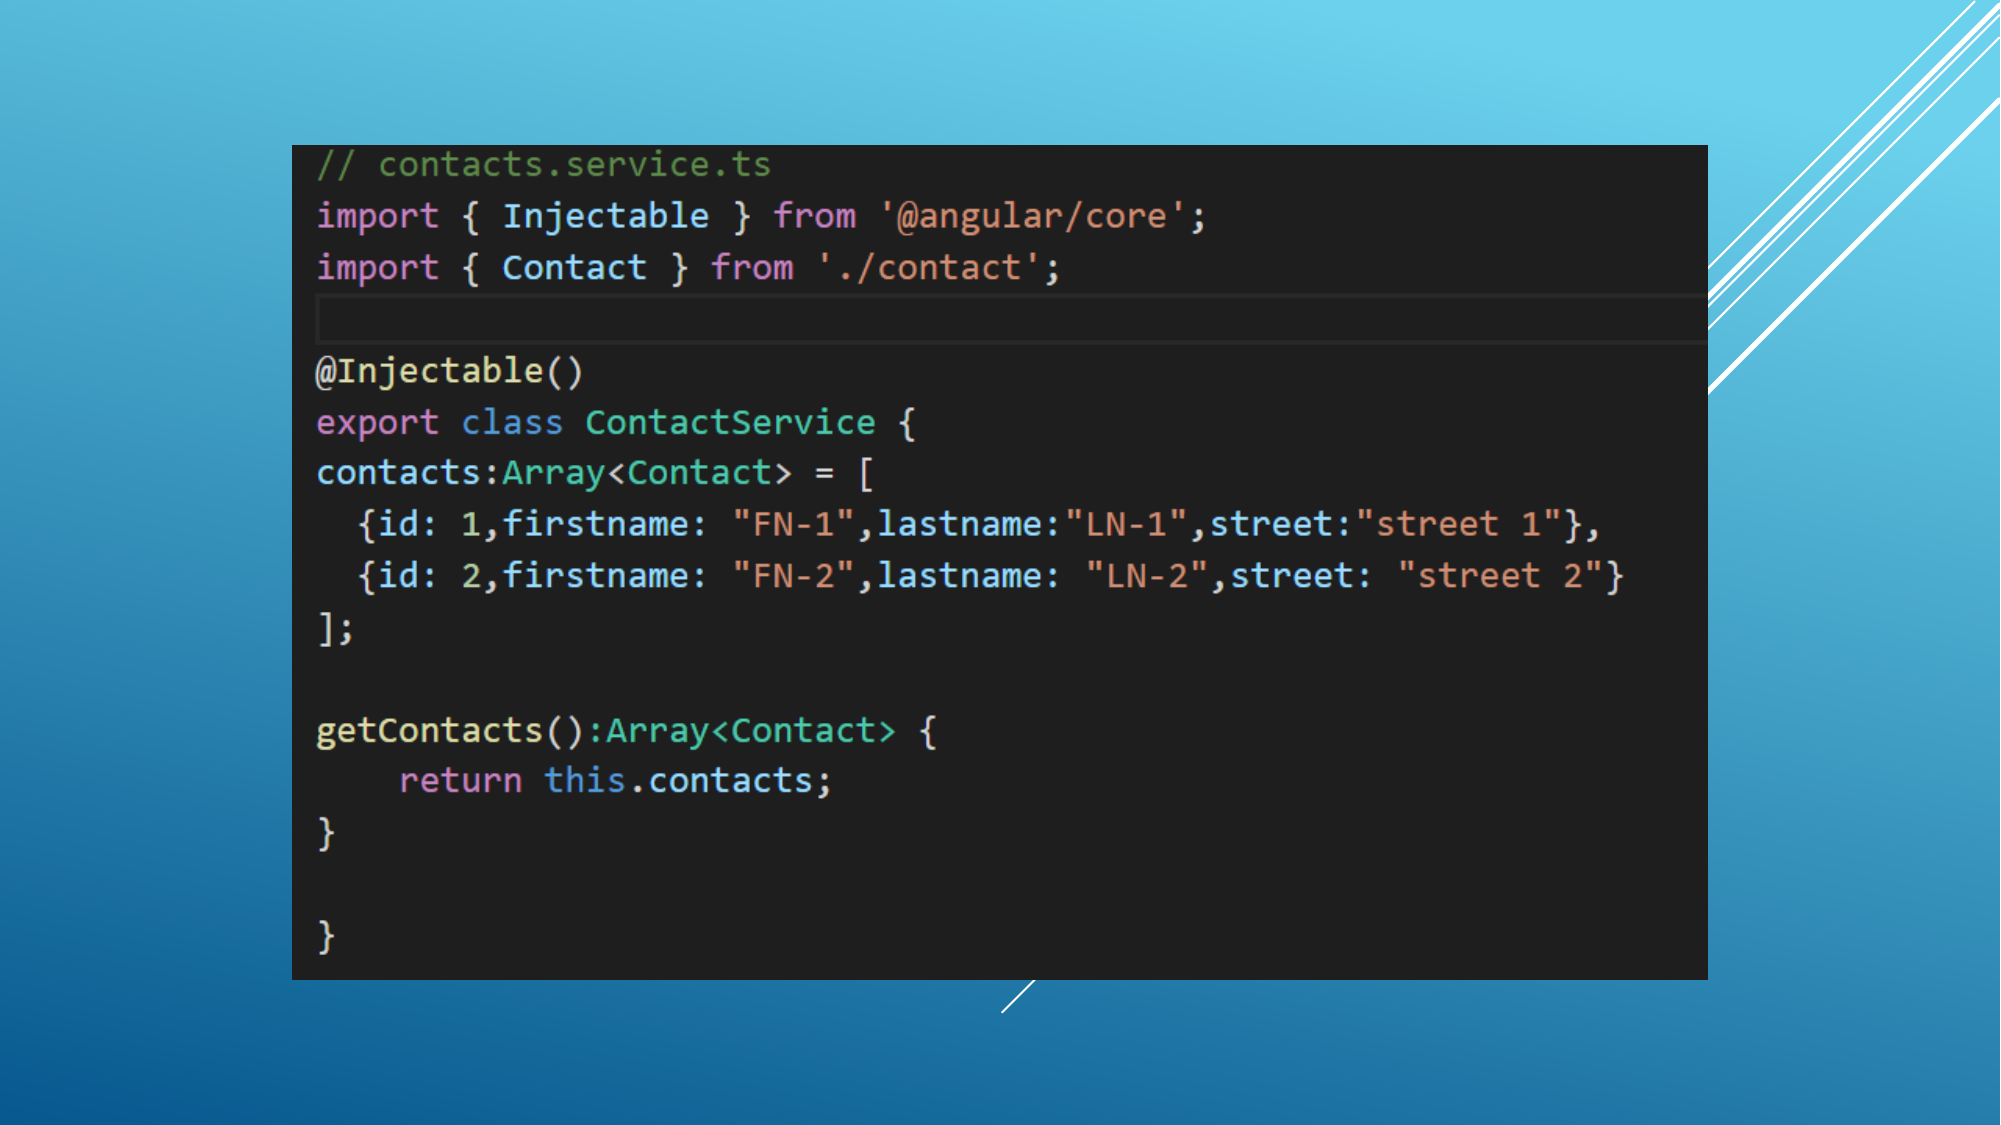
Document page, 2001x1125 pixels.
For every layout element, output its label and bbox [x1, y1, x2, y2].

picture [291, 145, 1709, 980]
